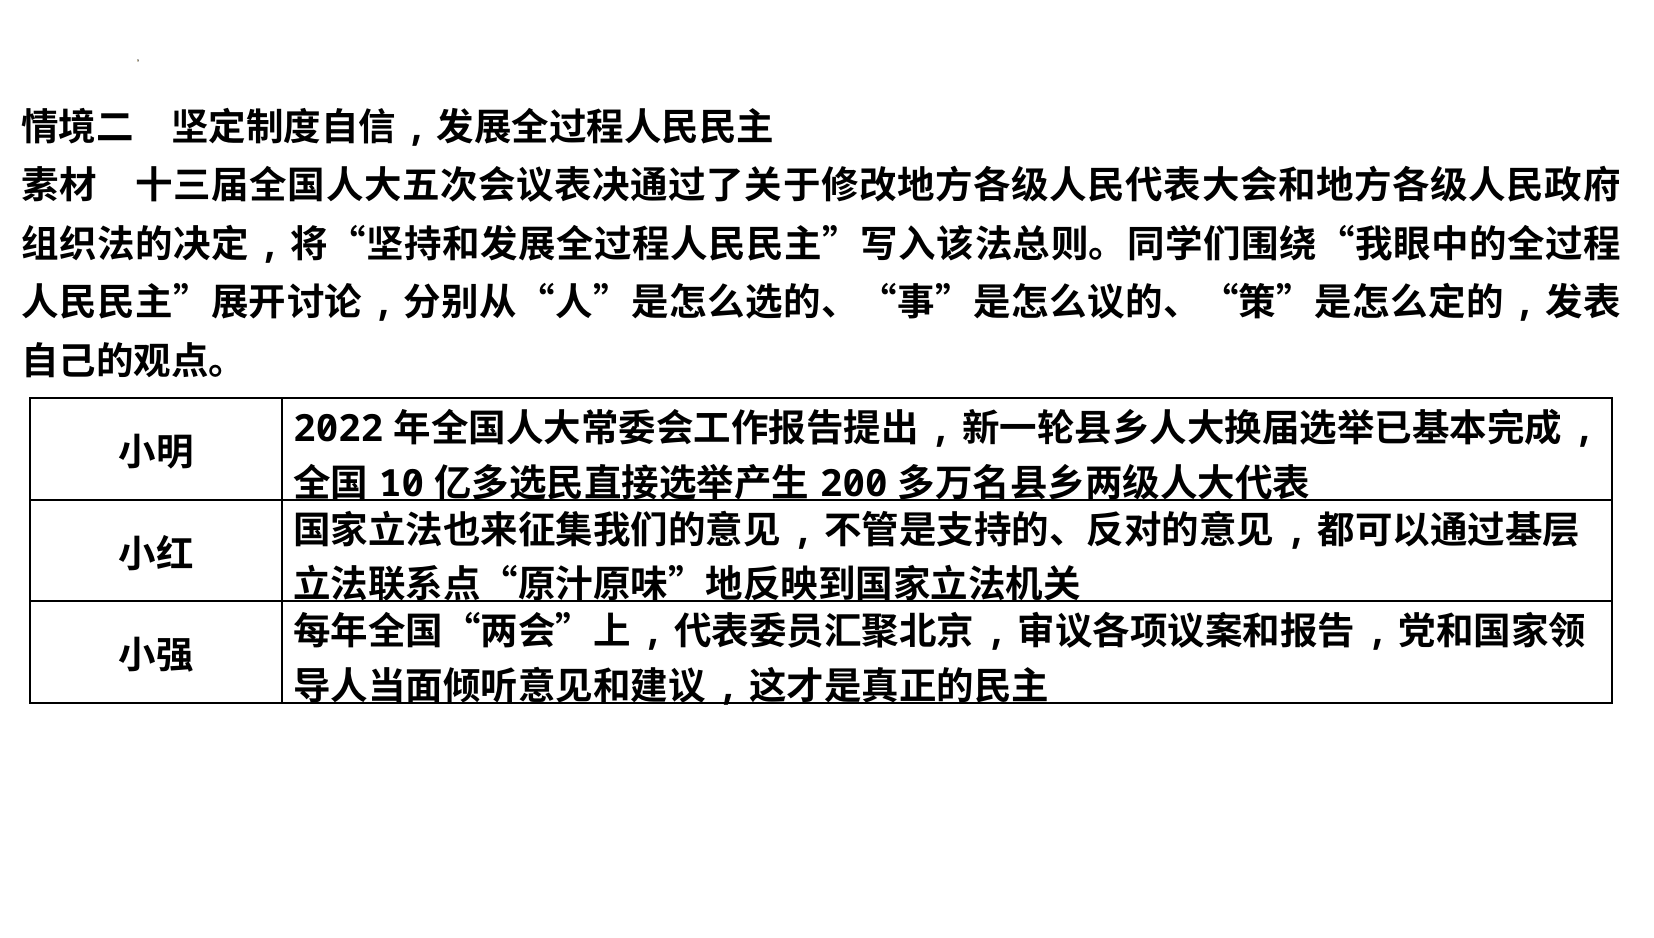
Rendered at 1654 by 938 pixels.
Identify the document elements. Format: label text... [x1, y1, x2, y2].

table_cell 国家立法也来征集我们的意见,不管是支持的、反对的意见,都可以通过基层立法联系点“原汁原味”地反映到国家立法机关 [283, 501, 1611, 600]
table_cell 每年全国“两会”上,代表委员汇聚北京,审议各项议案和报告,党和国家领导人当面倾听意见和建议,这才是真正的民主 [283, 602, 1611, 702]
text_box 素材 十三届全国人大五次会议表决通过了关于修改地方各级人民代表大会和地方各级人民政府组织法的决定,将“坚持和发展全过程人民民主”写入该法总则。同学们围绕“我眼中的全过程人民民主”展开讨论,分别从“人”是怎么选的、“事”是怎么议的、“策”是怎么定的,发表自己的观点。 [6, 140, 1636, 389]
text_box 情境二 坚定制度自信,发展全过程人民民主 [6, 81, 1565, 140]
table_header 小明 [31, 399, 281, 499]
table_header 2022年全国人大常委会工作报告提出,新一轮县乡人大换届选举已基本完成,全国10亿多选民直接选举产生200多万名县乡两级人大代表 [283, 399, 1611, 499]
table_cell 小红 [31, 501, 281, 600]
table_cell 小强 [31, 602, 281, 702]
